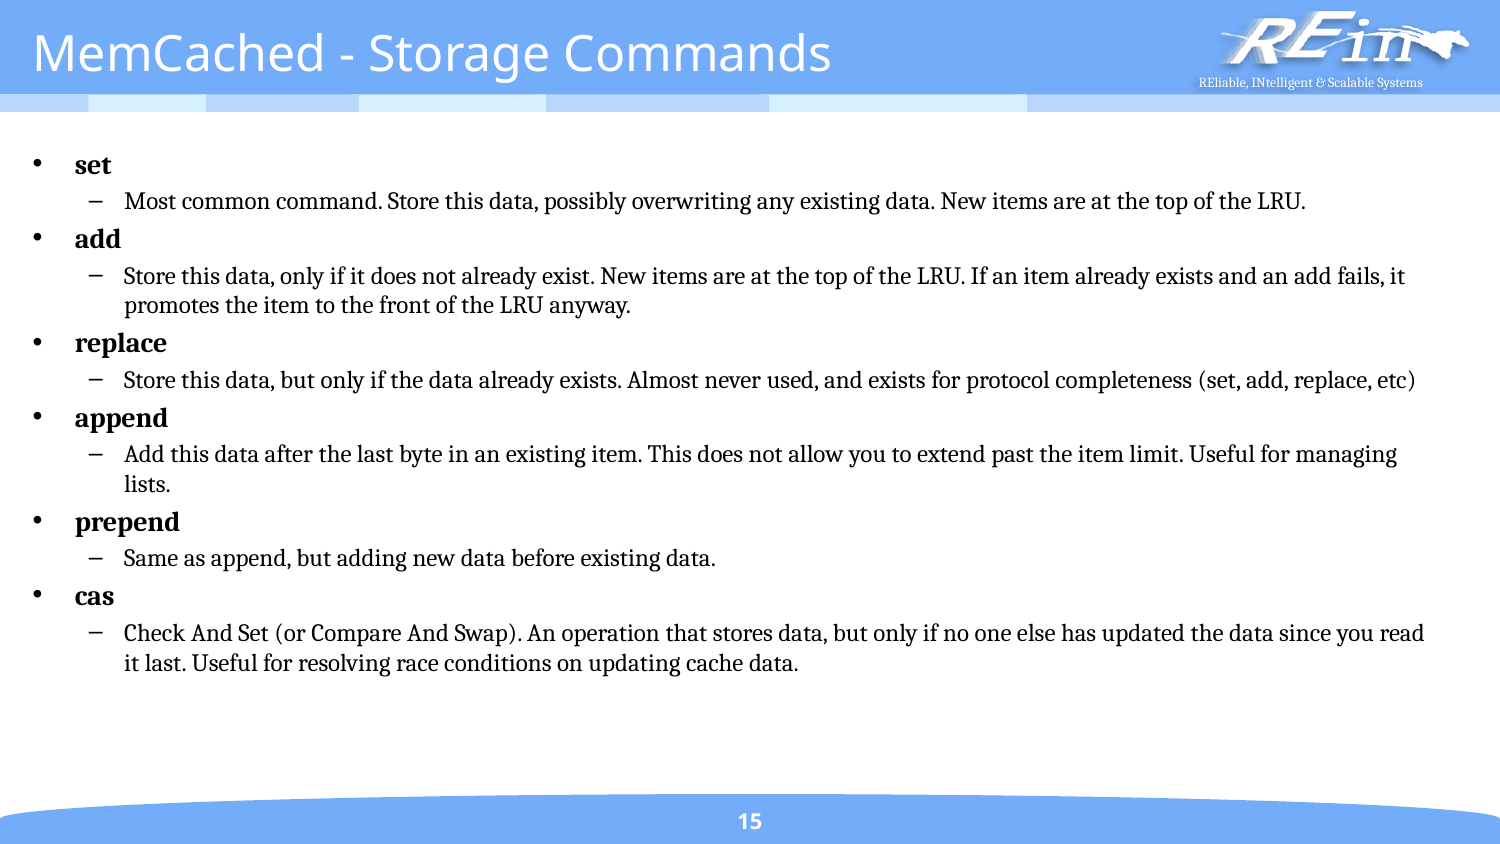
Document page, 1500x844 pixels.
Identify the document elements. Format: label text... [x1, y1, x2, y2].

slide_number 15 [667, 802, 833, 842]
title MemCached - Storage Commands [17, 17, 1136, 86]
list set Most common command. Store this data, possibly overwriting any existing data. New items are at the top of the LRU. add Store this data, only if it does not already exist. New items are at the top of the LRU. If an item already exists and an add fails, it promotes the item to the front of the LRU anyway. replace Store this data, but only if the data already exists. Almost never used, and exists for protocol completeness (set, add, replace, etc) append Add this data after the last byte in an existing item. This does not allow you to extend past the item limit. Useful for managing lists. prepend Same as append, but adding new data before existing data. cas Check And Set (or Compare And Swap). An operation that stores data, but only if no one else has updated the data since you read it last. Useful for resolving race conditions on updating cache data. [17, 138, 1459, 786]
